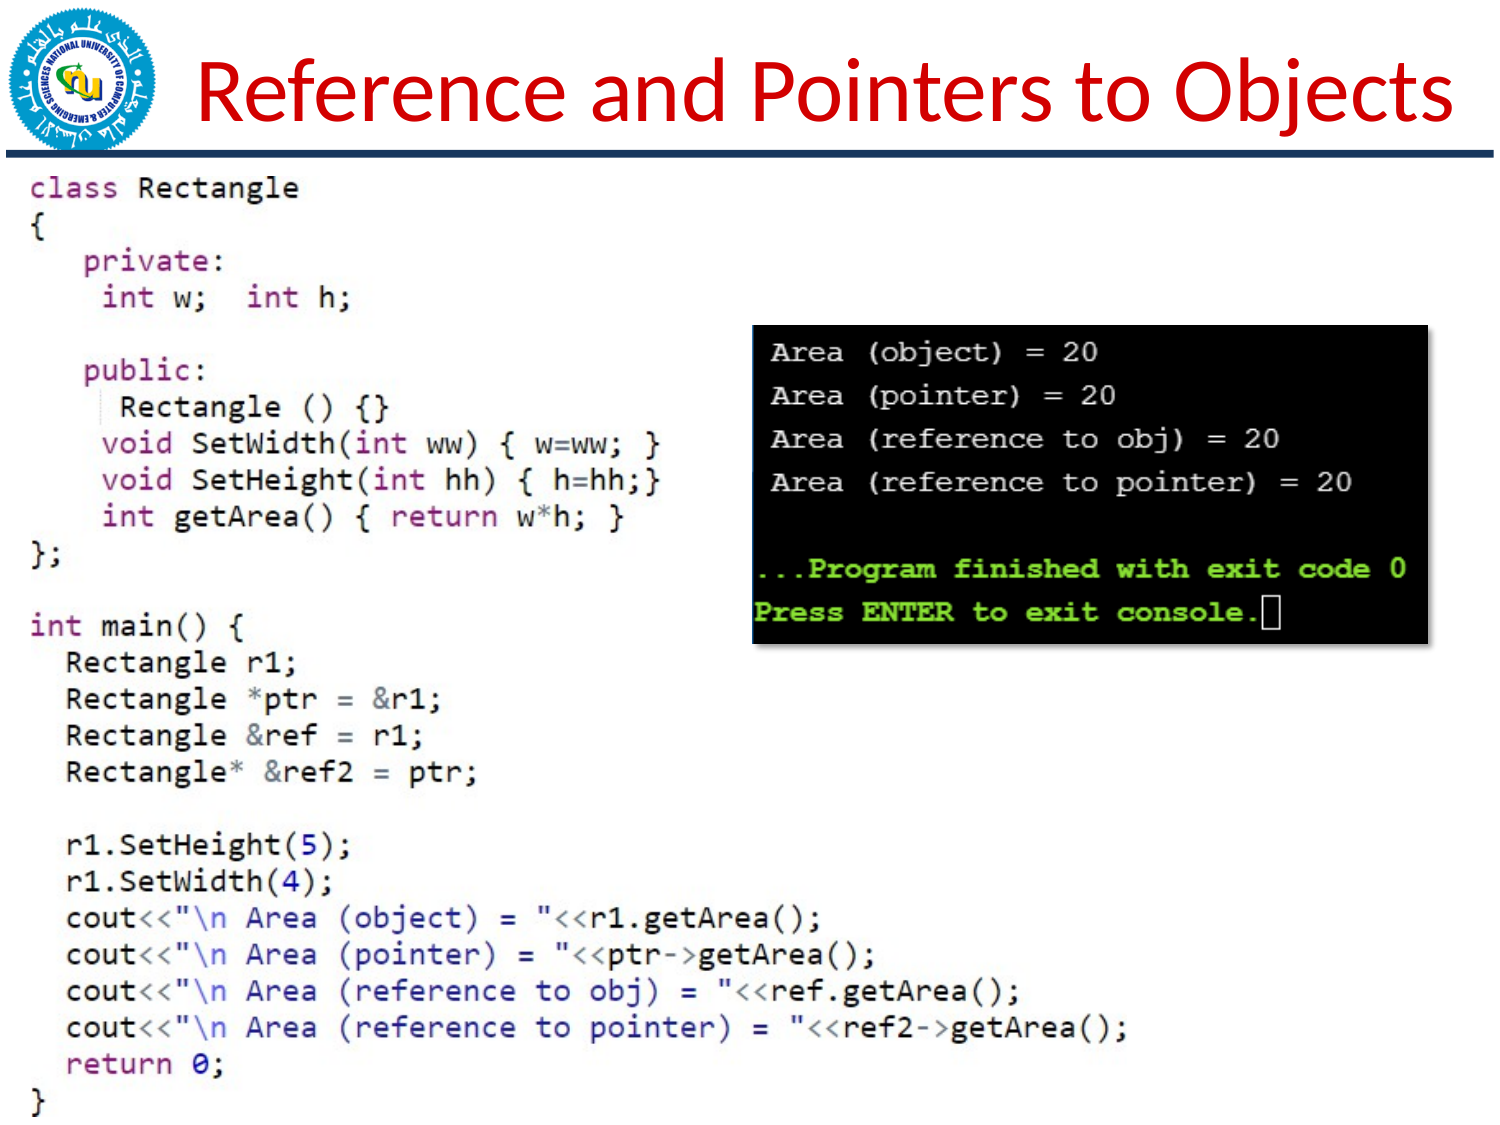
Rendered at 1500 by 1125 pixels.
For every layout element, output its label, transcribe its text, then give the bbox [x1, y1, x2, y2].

title Reference and Pointers to Objects [6, 0, 1463, 180]
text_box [31, 175, 1441, 1118]
text_box [1463, 149, 1494, 158]
